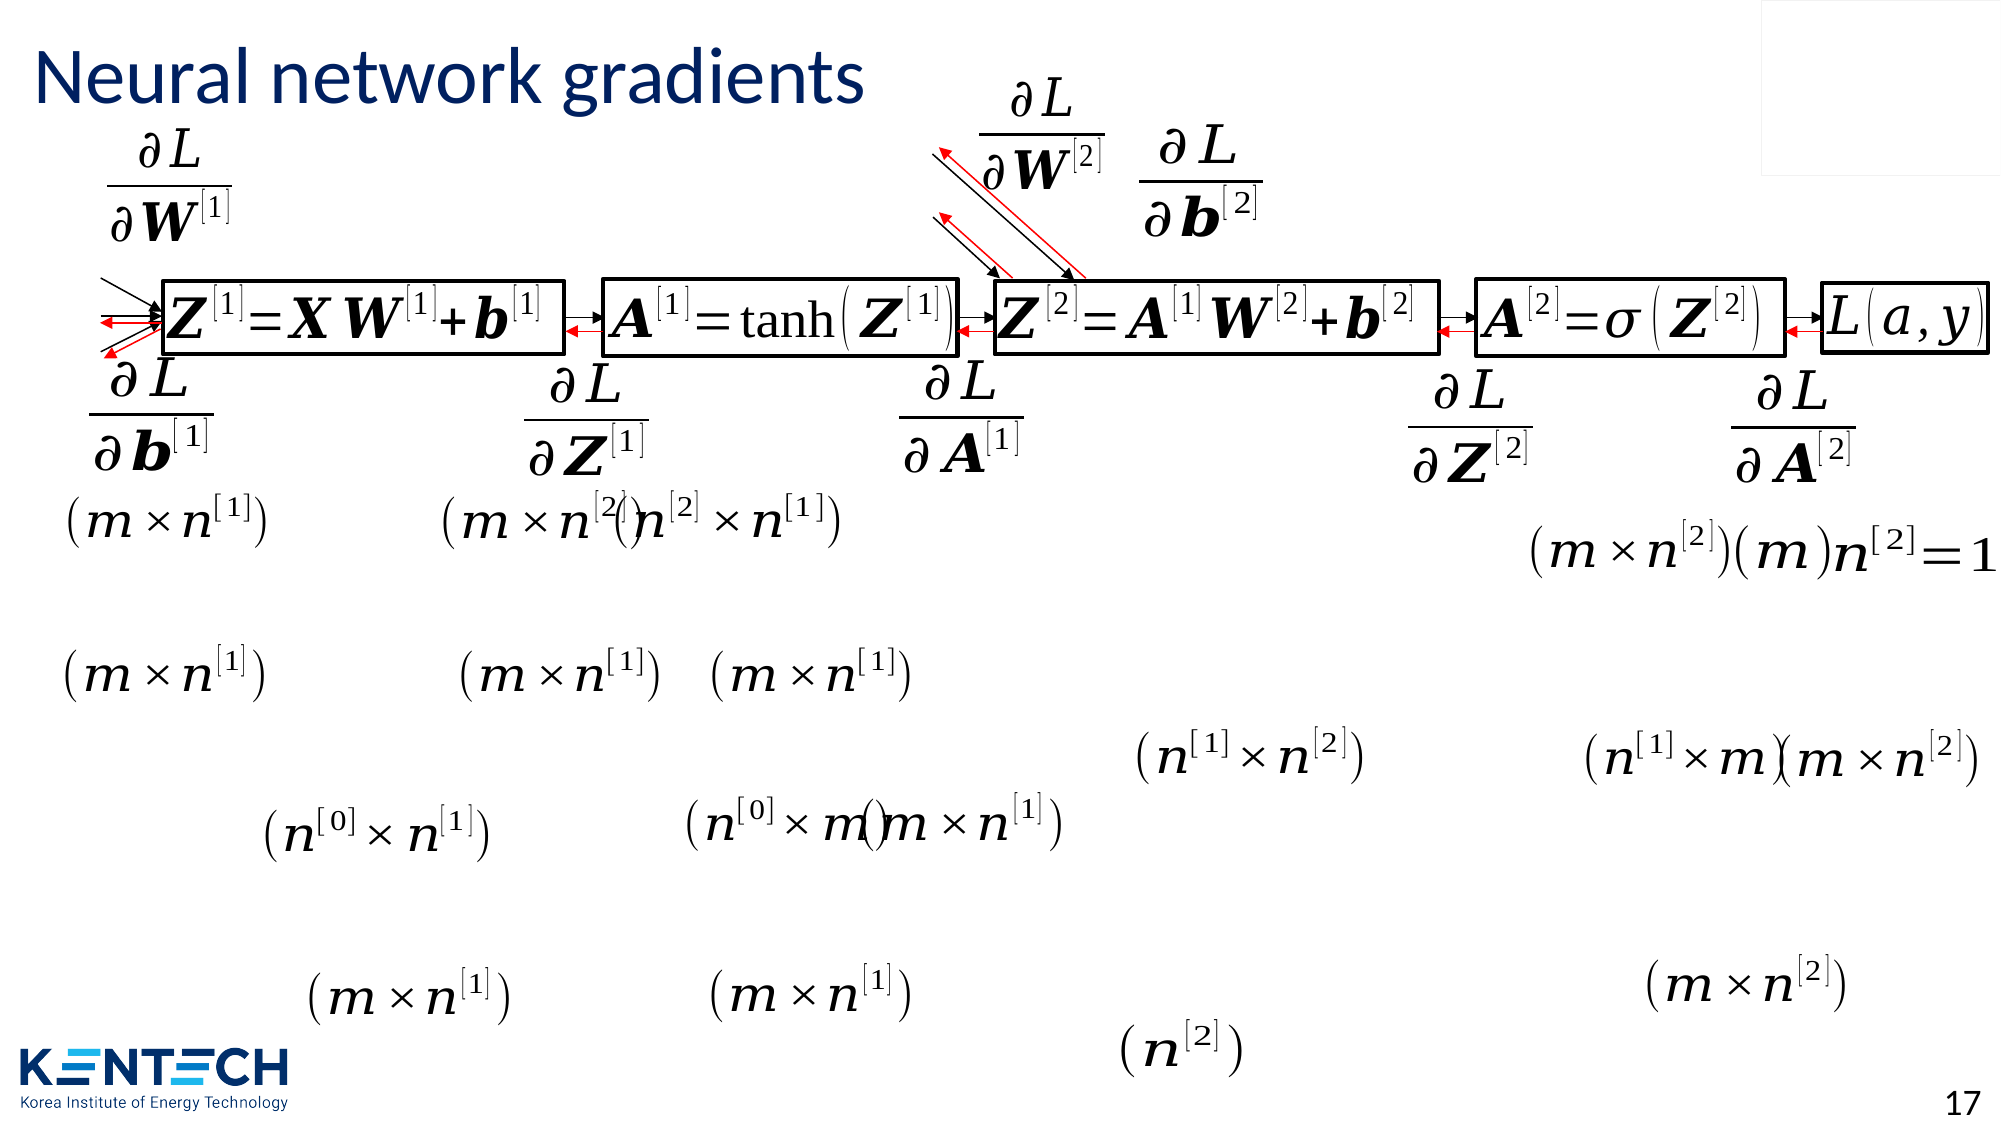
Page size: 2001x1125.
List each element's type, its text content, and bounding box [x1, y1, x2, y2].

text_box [85, 328, 1010, 1116]
title Neural network gradients [18, 14, 1563, 128]
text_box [938, 69, 2000, 1083]
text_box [99, 120, 1065, 949]
slide_number 17 [1925, 1090, 2000, 1125]
picture [18, 1044, 85, 1115]
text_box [61, 331, 81, 791]
